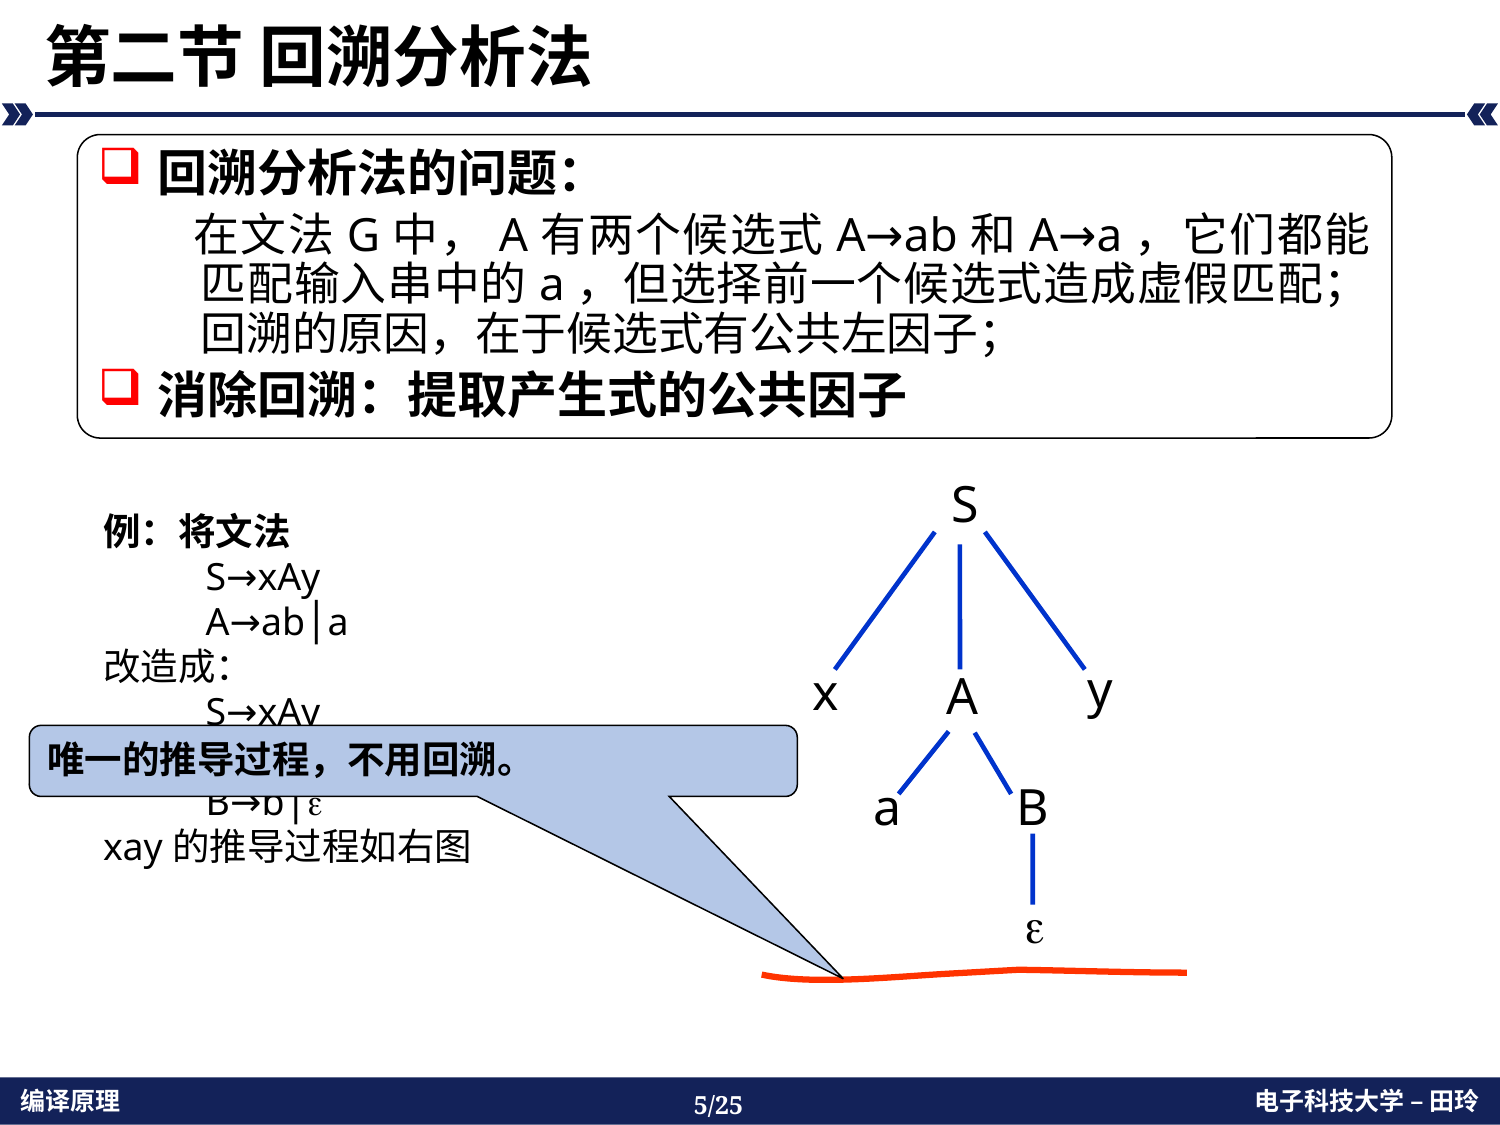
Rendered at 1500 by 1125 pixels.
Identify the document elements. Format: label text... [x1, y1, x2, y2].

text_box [797, 531, 1129, 734]
text_box S [937, 465, 995, 531]
title 第二节 回溯分析法 [29, 8, 1471, 104]
text_box 唯一的推导过程，不用回溯。 [29, 725, 844, 979]
text_box 例：将文法 S→xAy A→ab│a 改造成： S→xAy A→aB B→b│ xay的推导过程如右图 [88, 797, 573, 915]
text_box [858, 731, 1058, 844]
text_box 回溯分析法的问题： 在文法G中，A有两个候选式A→ab和A→a，它们都能匹配输入串中的a，但选择前一个候选式造成虚假匹配；回溯的原因，在于候选式有公共左因子； 消除回溯：提取产生式的公共因子 [77, 134, 1392, 439]
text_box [1009, 833, 1079, 962]
text_box 例：将文法 S→xAy A→ab│a 改造成： S→xAy A→aB B→b│ xay的推导过程如右图 [88, 500, 573, 725]
text_box [761, 969, 1187, 980]
